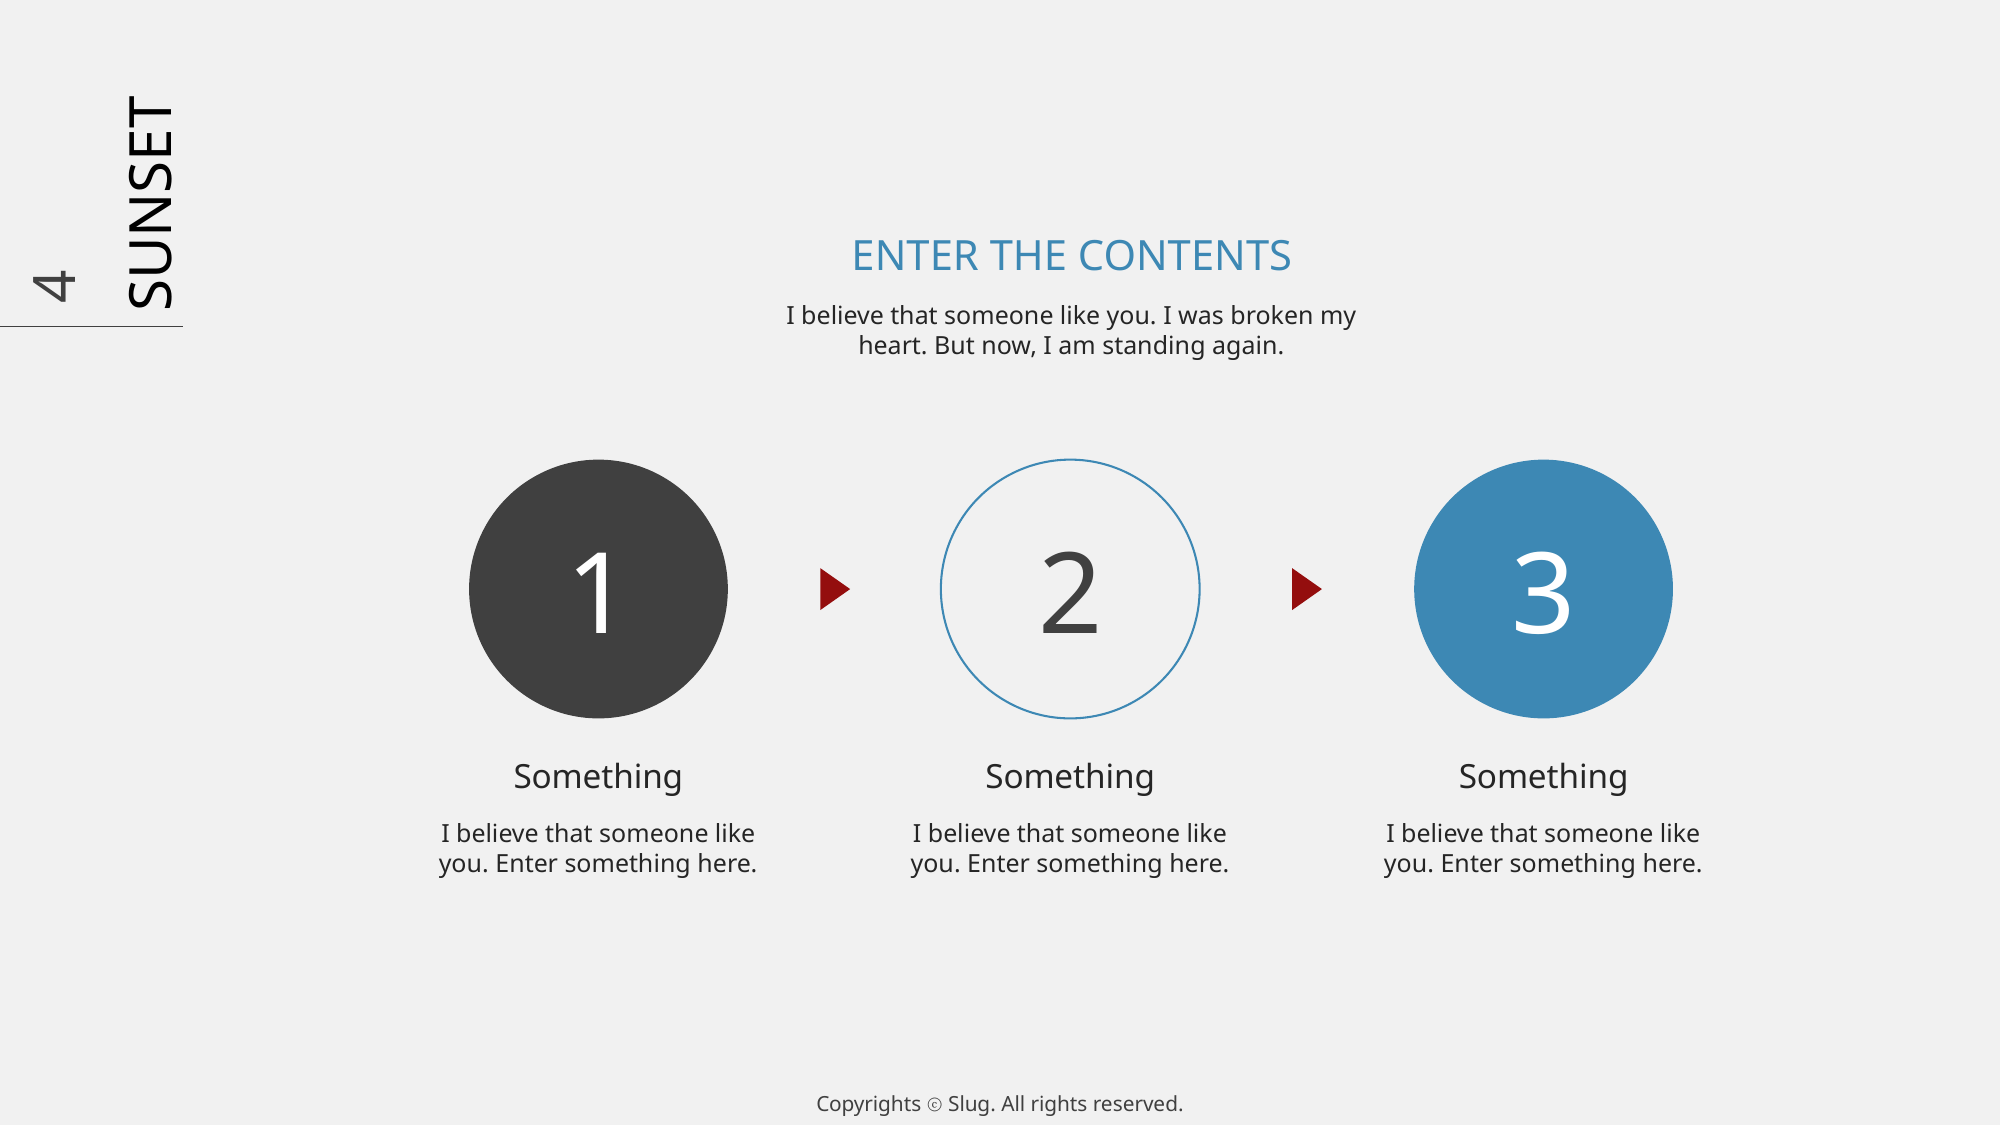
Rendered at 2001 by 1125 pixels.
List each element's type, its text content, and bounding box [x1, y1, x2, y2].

text_box 2 [939, 458, 1201, 720]
text_box Copyrights ⓒ Slug. All rights reserved. [733, 1083, 1267, 1123]
text_box ENTER THE CONTENTS [805, 221, 1338, 287]
text_box I believe that someone like you. Enter something here. [872, 809, 1268, 885]
text_box Something [1437, 747, 1651, 803]
text_box 1 [468, 458, 729, 720]
text_box Something [963, 747, 1177, 803]
text_box SUNSET [106, 61, 191, 327]
text_box I believe that someone like you. Enter something here. [1345, 809, 1742, 885]
text_box [1291, 566, 1324, 613]
text_box 3 [1413, 458, 1675, 720]
text_box Something [491, 747, 706, 803]
text_box I believe that someone like you. I was broken my heart. But now, I am standing again. [750, 292, 1394, 368]
text_box [819, 566, 852, 613]
text_box I believe that someone like you. Enter something here. [400, 809, 797, 885]
text_box 4 [9, 248, 95, 326]
